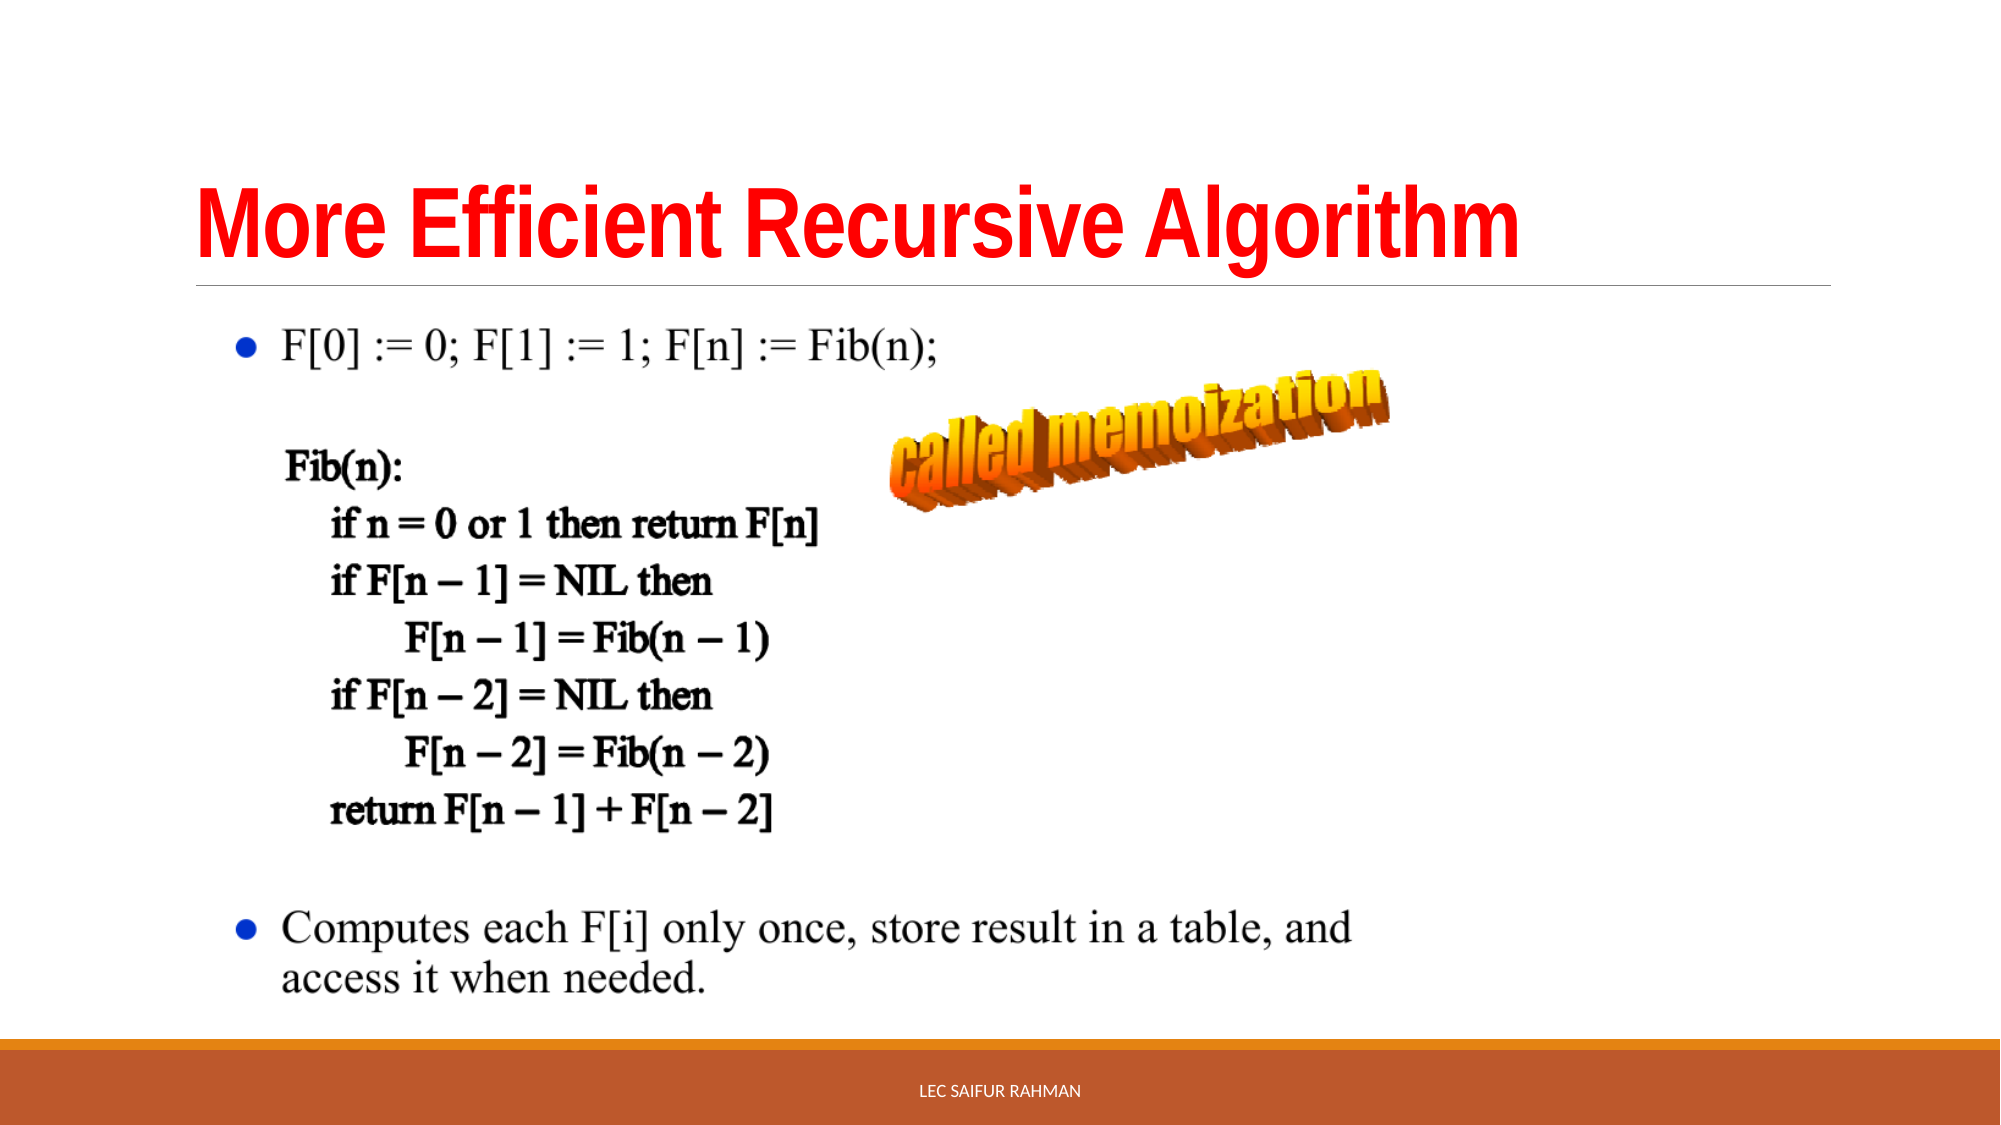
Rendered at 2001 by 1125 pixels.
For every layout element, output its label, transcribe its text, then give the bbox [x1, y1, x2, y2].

picture [224, 308, 1391, 1007]
title More Efficient Recursive Algorithm [180, 47, 1830, 285]
footer Lec Saifur rahman [604, 1059, 1396, 1120]
